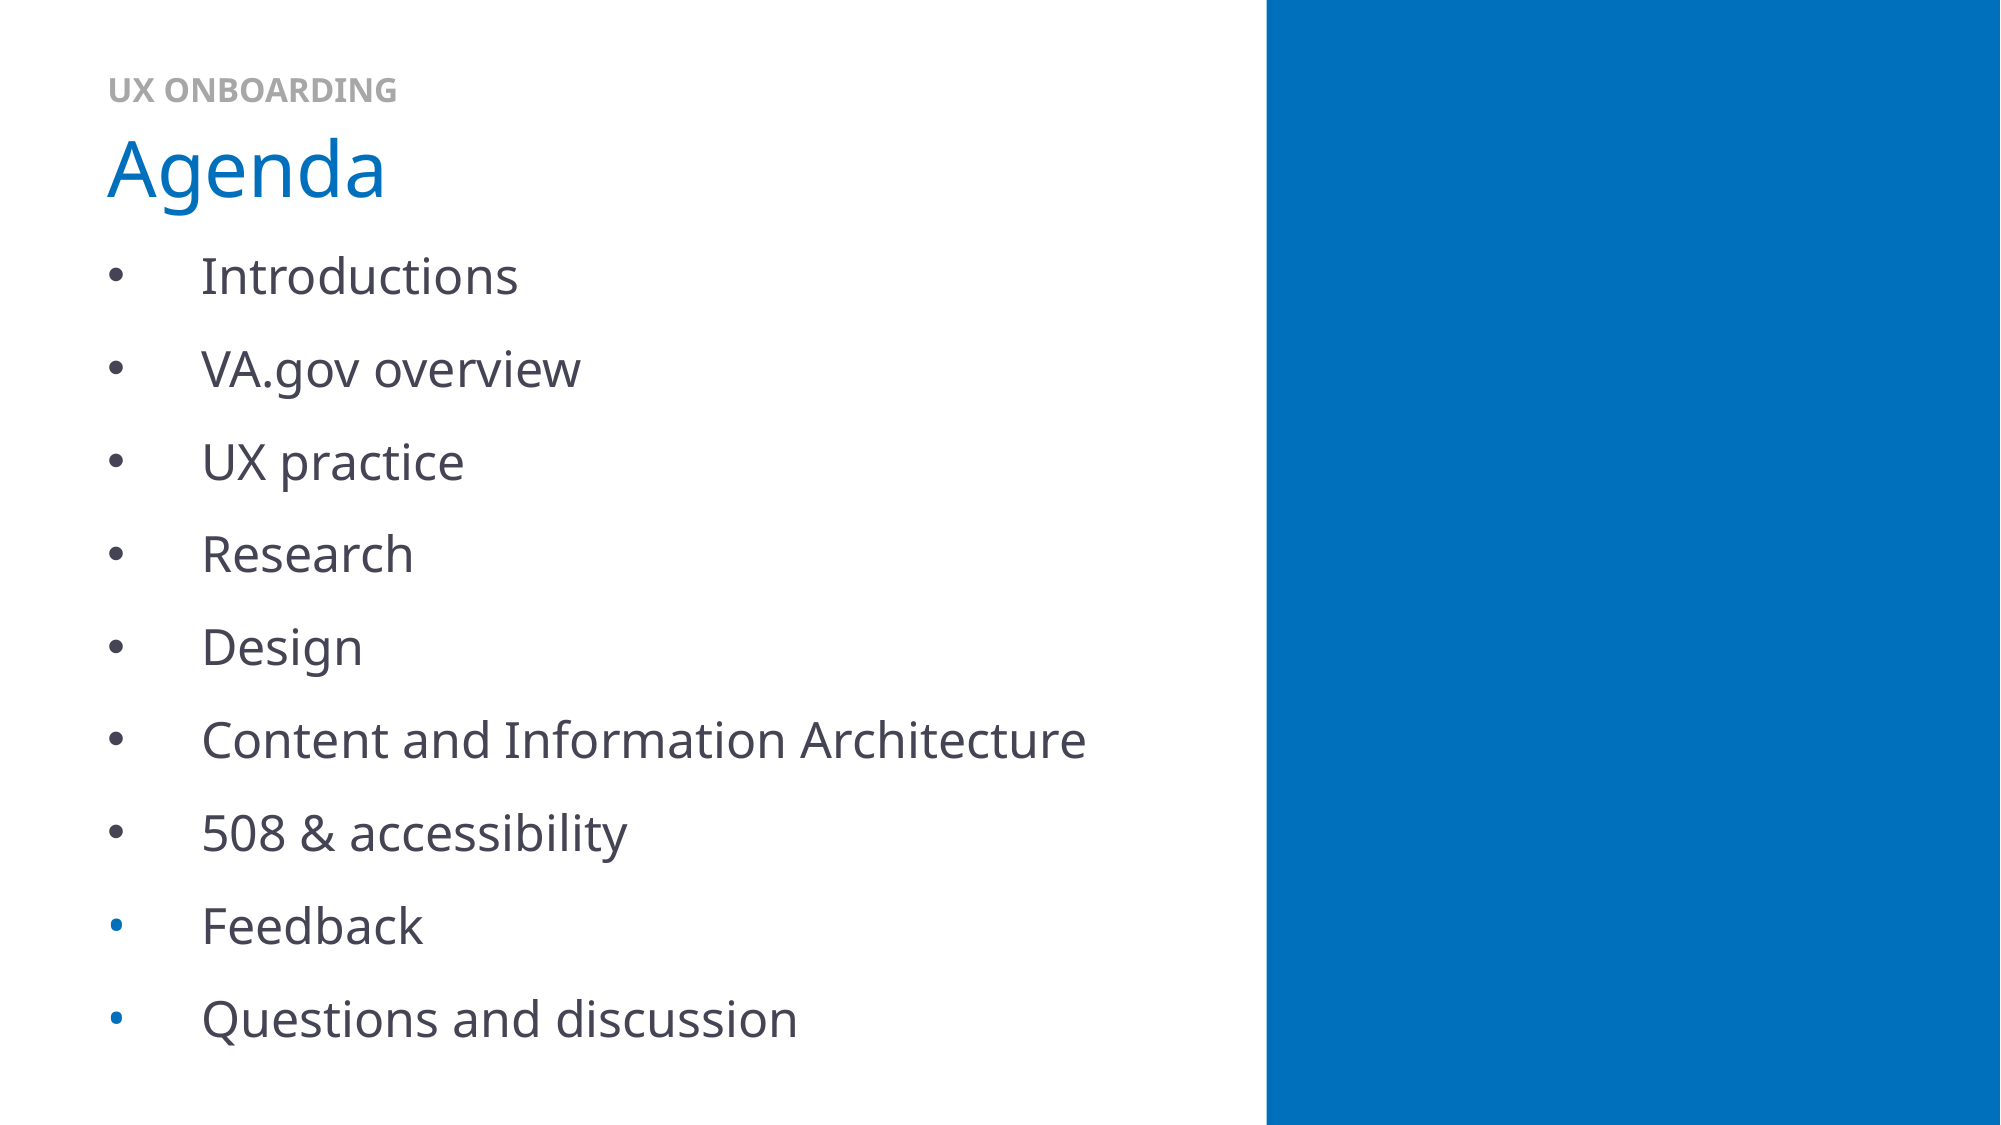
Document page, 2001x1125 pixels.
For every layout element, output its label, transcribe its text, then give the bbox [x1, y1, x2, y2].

title Agenda [99, 113, 1193, 224]
list Introductions VA.gov overview UX practice Research Design Content and Information Architecture 508 & accessibility Feedback Questions and discussion [99, 224, 1193, 1125]
list UX ONBOARDING [99, 54, 1193, 113]
